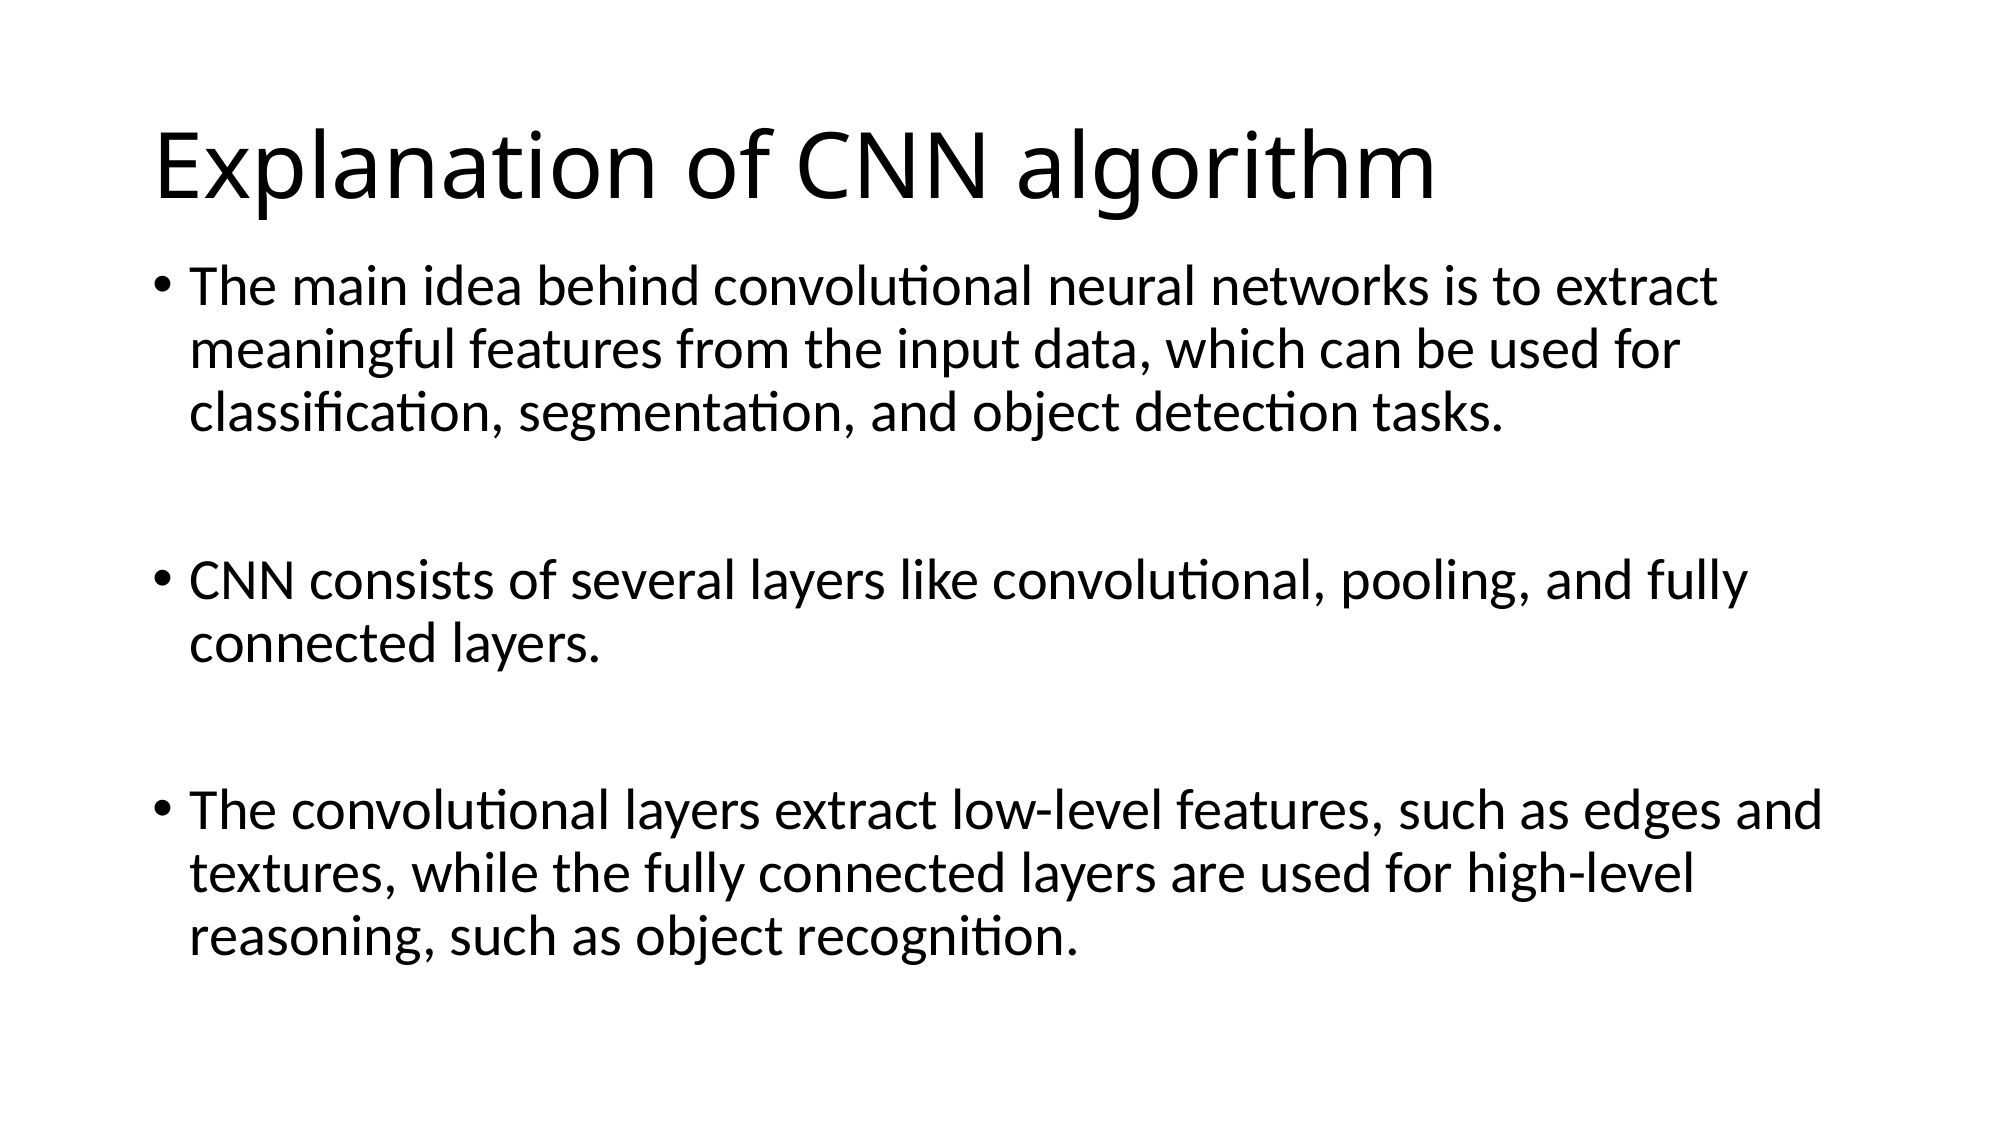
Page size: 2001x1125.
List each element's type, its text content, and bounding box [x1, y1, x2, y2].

list The main idea behind convolutional neural networks is to extract meaningful features from the input data, which can be used for classification, segmentation, and object detection tasks. CNN consists of several layers like convolutional, pooling, and fully connected layers. The convolutional layers extract low-level features, such as edges and textures, while the fully connected layers are used for high-level reasoning, such as object recognition. [137, 247, 1863, 1014]
title Explanation of CNN algorithm [137, 59, 1863, 247]
